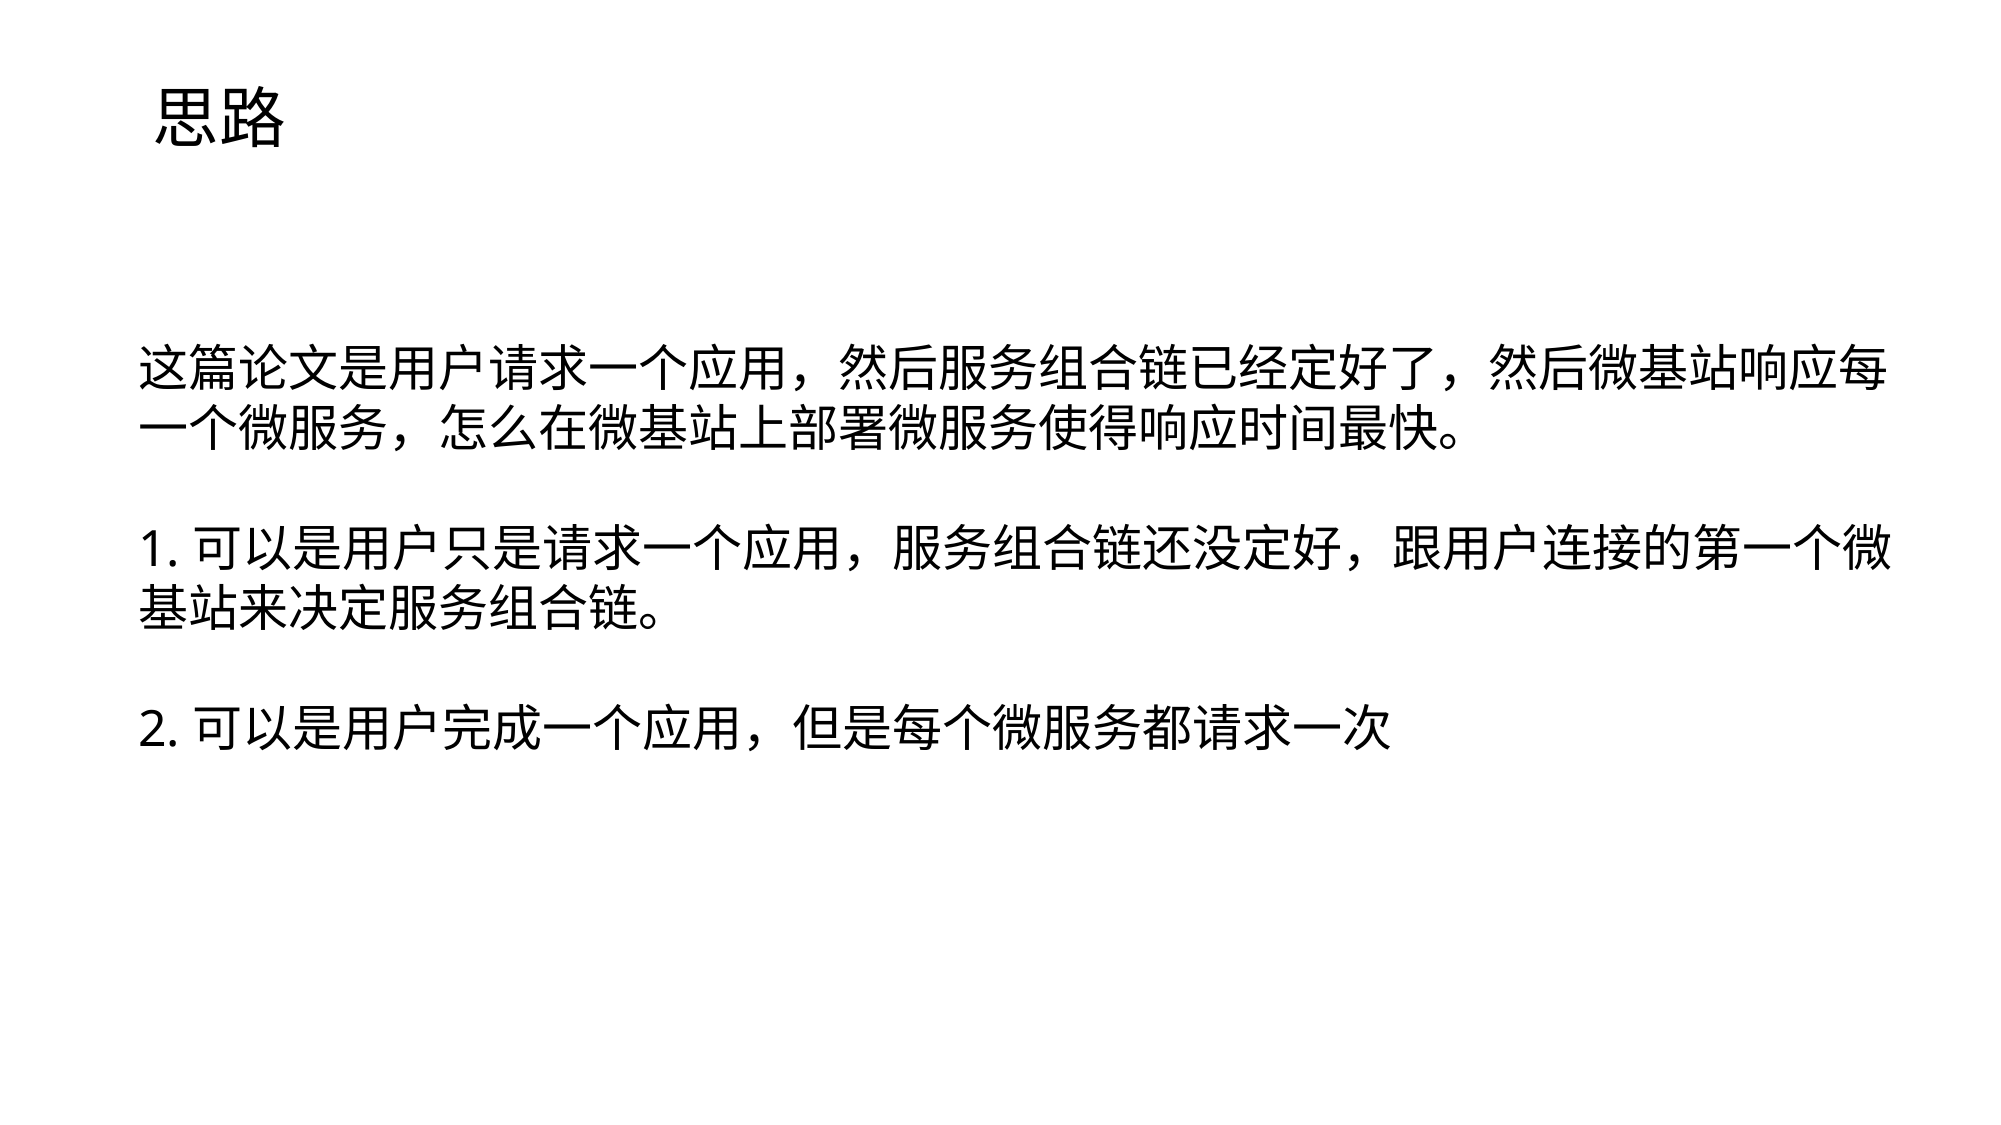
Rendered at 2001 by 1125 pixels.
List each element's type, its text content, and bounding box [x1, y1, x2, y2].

text_box 这篇论文是用户请求一个应用，然后服务组合链已经定好了，然后微基站响应每一个微服务，怎么在微基站上部署微服务使得响应时间最快。 1.可以是用户只是请求一个应用，服务组合链还没定好，跟用户连接的第一个微基站来决定服务组合链。 2.可以是用户完成一个应用，但是每个微服务都请求一次 [123, 329, 1953, 944]
title 思路 [137, 12, 1863, 230]
